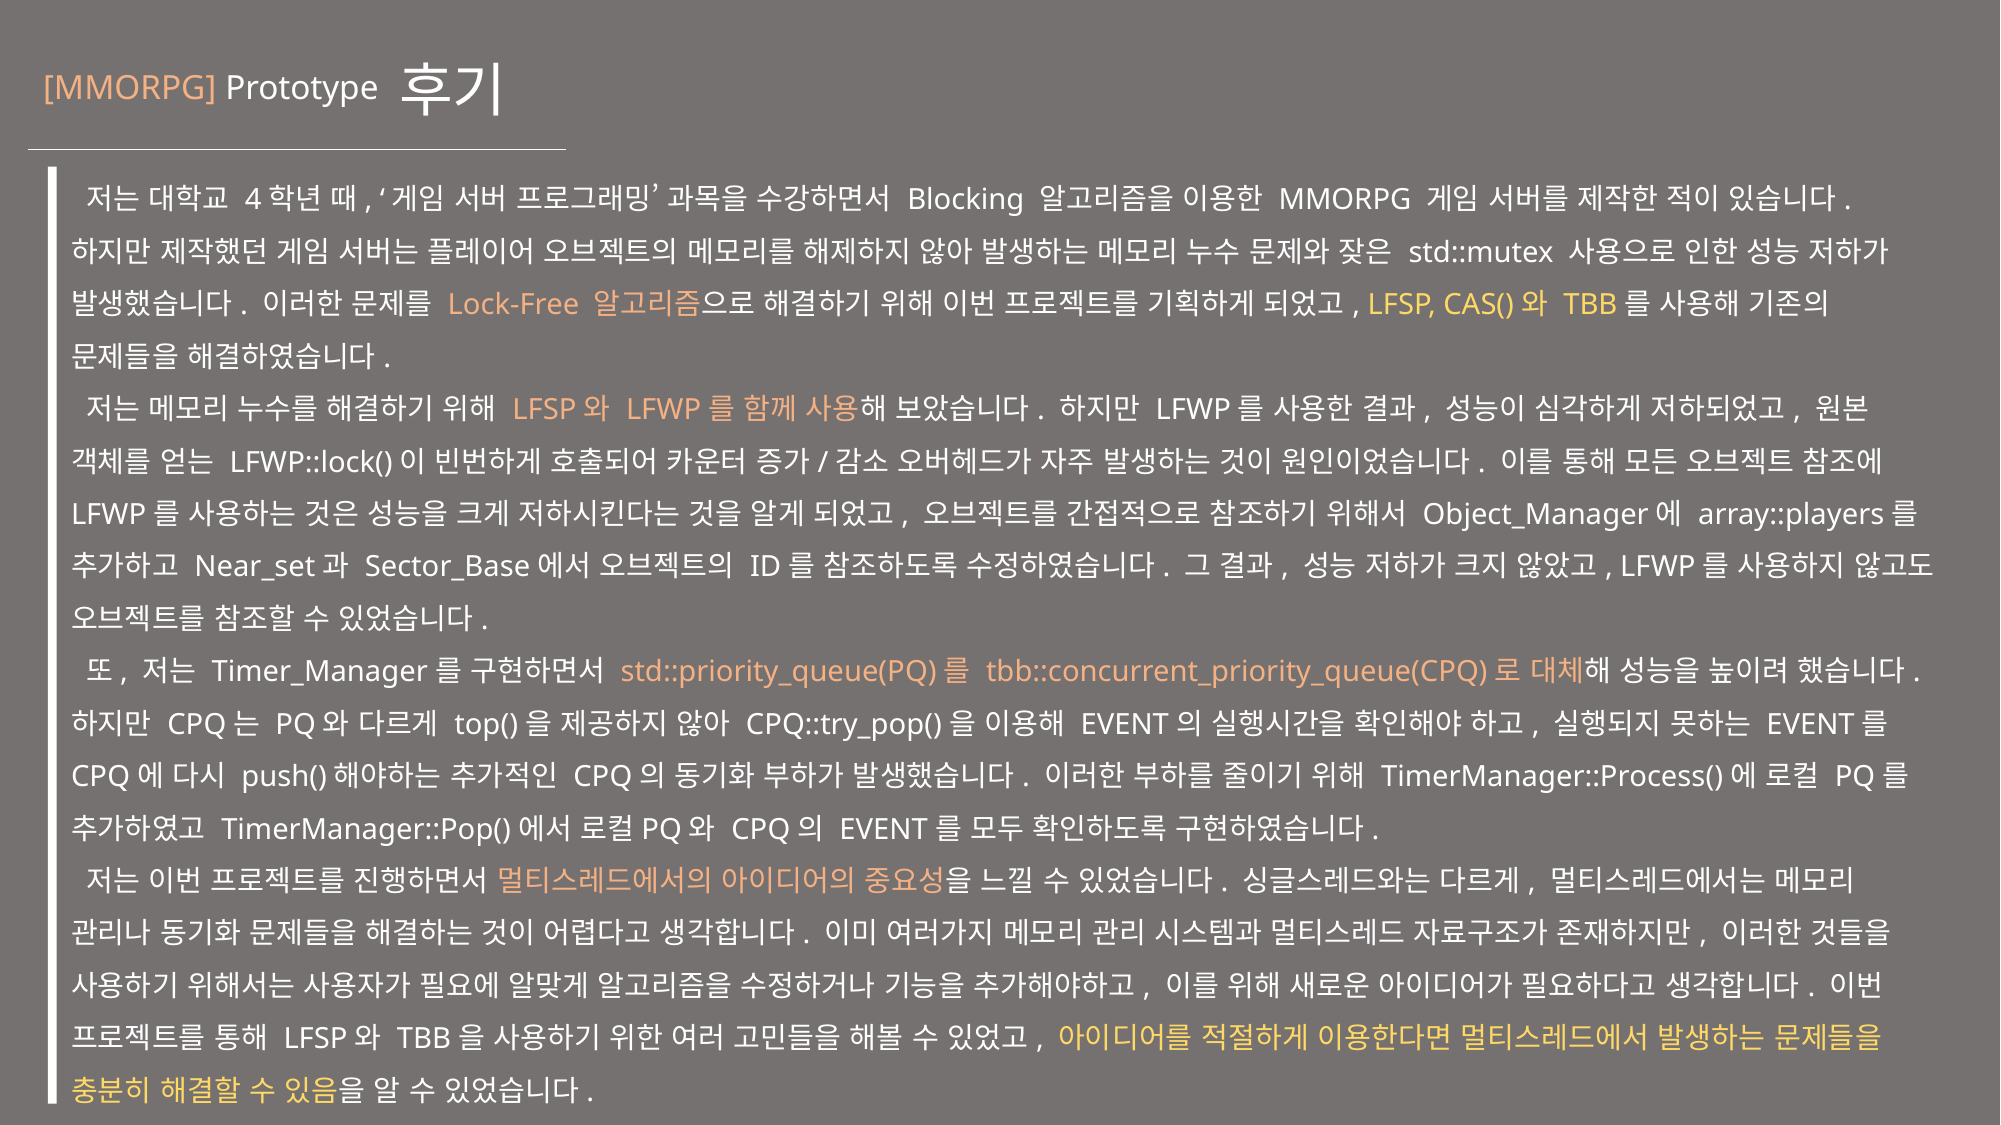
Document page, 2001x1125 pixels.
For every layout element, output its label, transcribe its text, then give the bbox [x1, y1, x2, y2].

text_box [MMORPG] Prototype [28, 59, 384, 114]
title 후기 [384, 25, 654, 159]
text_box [47, 166, 1952, 1104]
